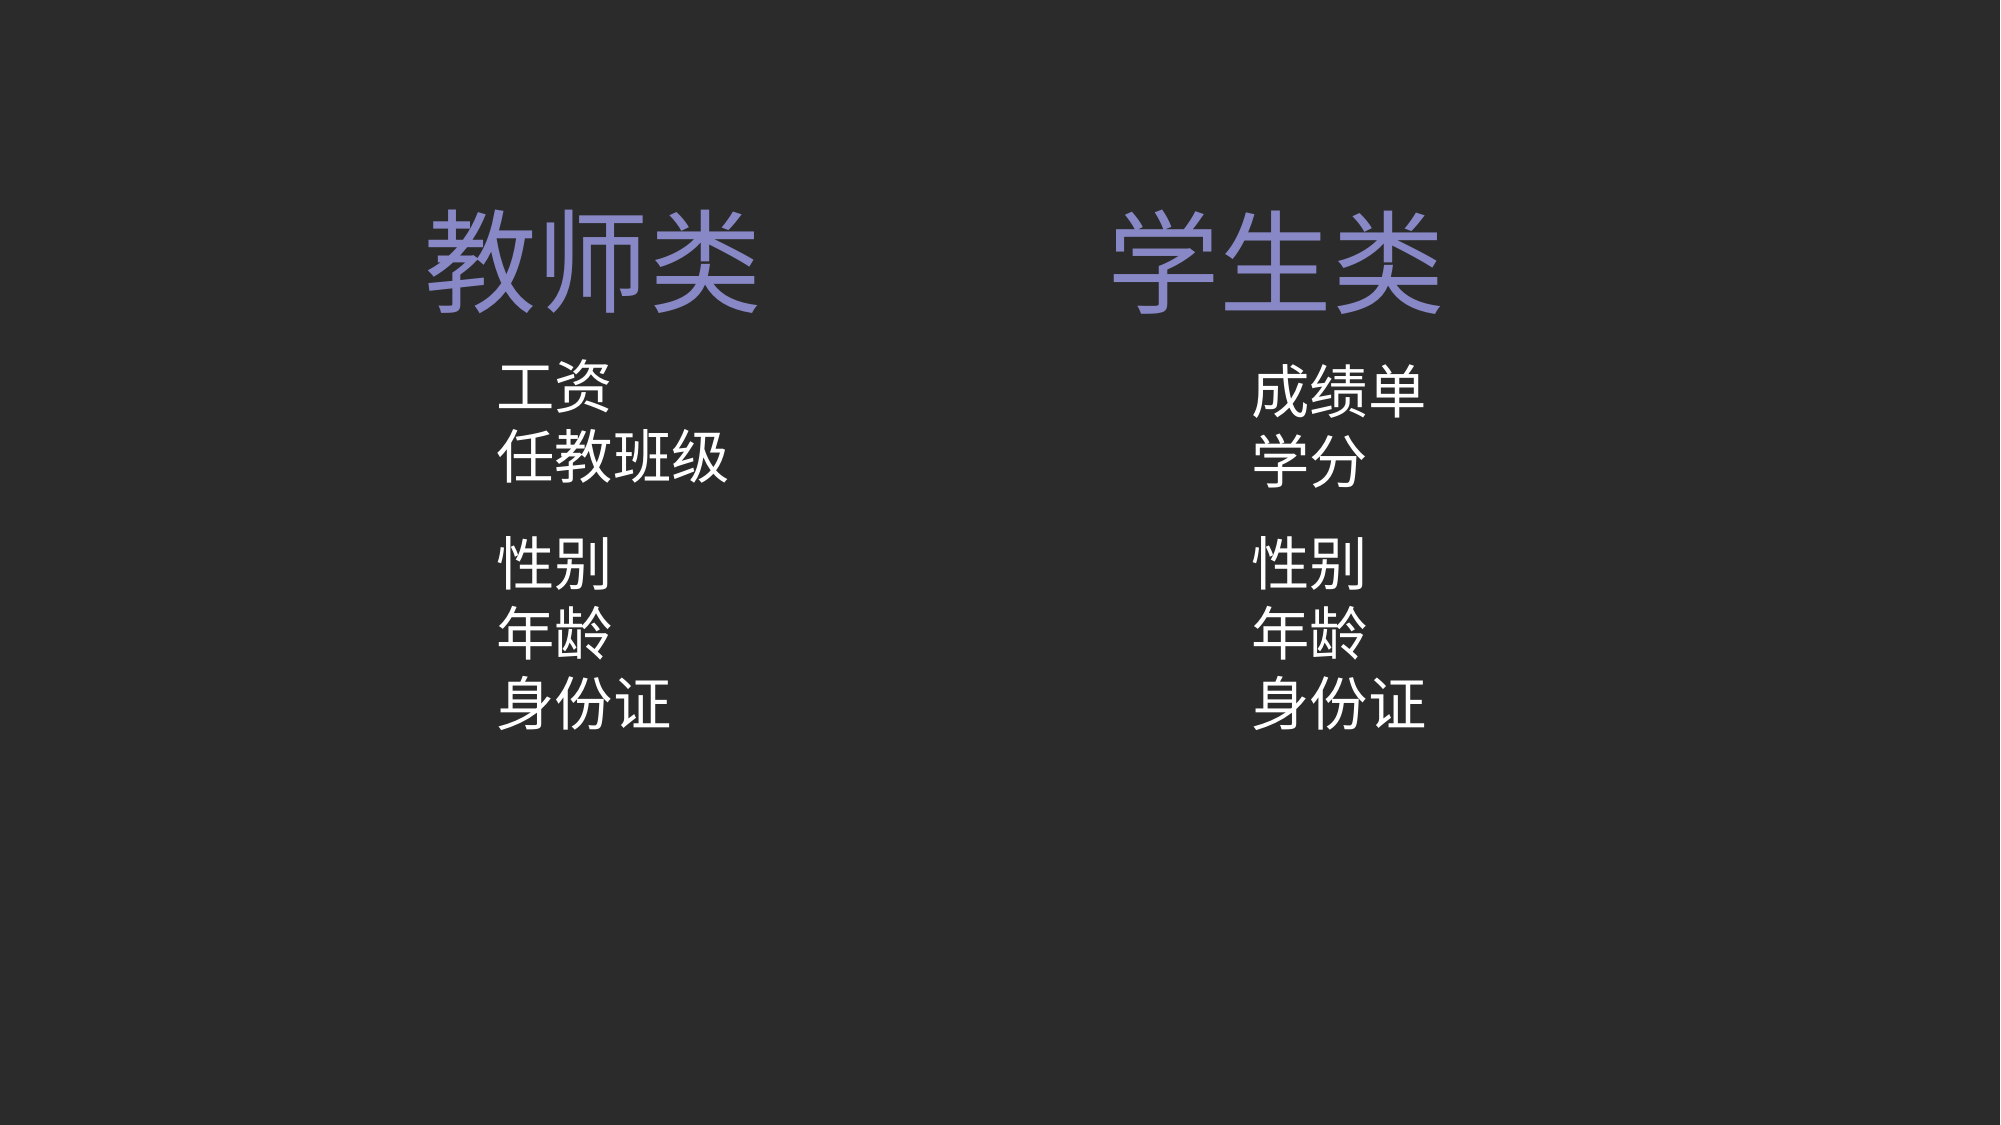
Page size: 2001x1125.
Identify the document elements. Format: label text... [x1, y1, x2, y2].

text_box 学生类 [1092, 185, 1542, 335]
text_box 教师类 [409, 184, 859, 335]
text_box 工资 任教班级 [481, 342, 787, 498]
text_box 性别 年龄 身份证 [481, 519, 787, 815]
text_box 成绩单 学分 [1236, 347, 1542, 503]
text_box 性别 年龄 身份证 [1236, 519, 1542, 815]
